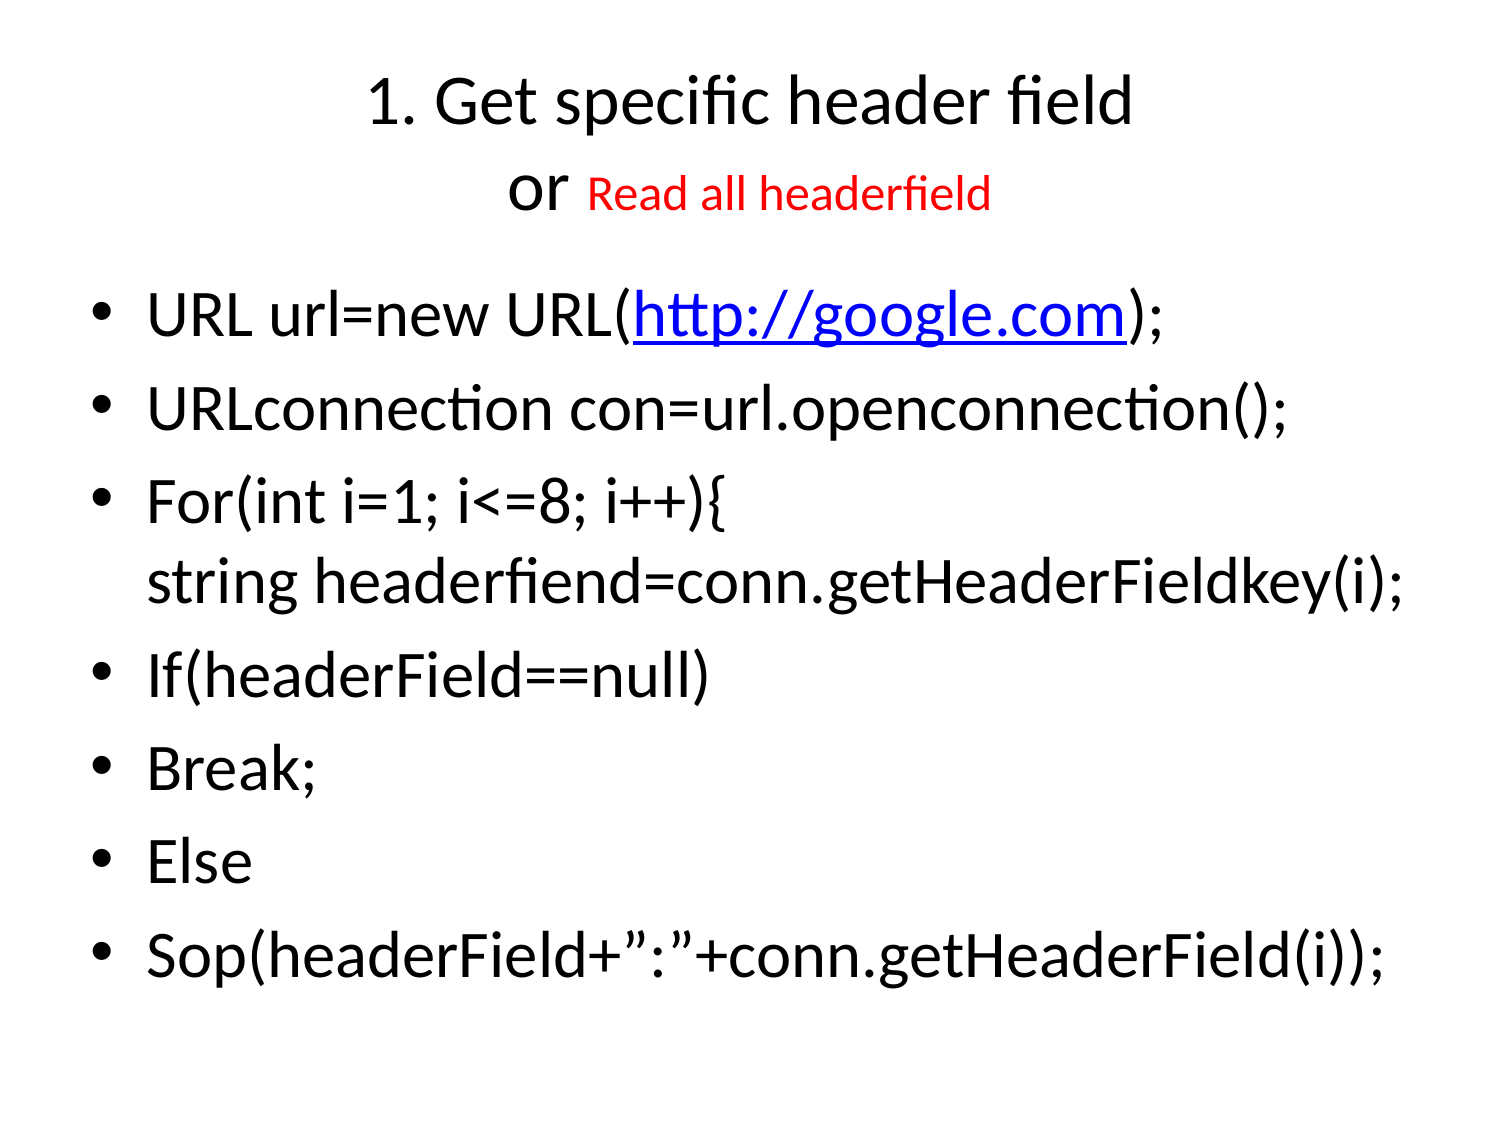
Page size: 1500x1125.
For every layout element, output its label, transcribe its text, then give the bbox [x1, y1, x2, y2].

list URL url=new URL(http://google.com); URLconnection con=url.openconnection(); For(int i=1; i<=8; i++){ string headerfiend=conn.getHeaderFieldkey(i); If(headerField==null) Break; Else Sop(headerField+”:”+conn.getHeaderField(i)); [75, 262, 1425, 1005]
title 1. Get specific header field or Read all headerfield [75, 45, 1425, 233]
